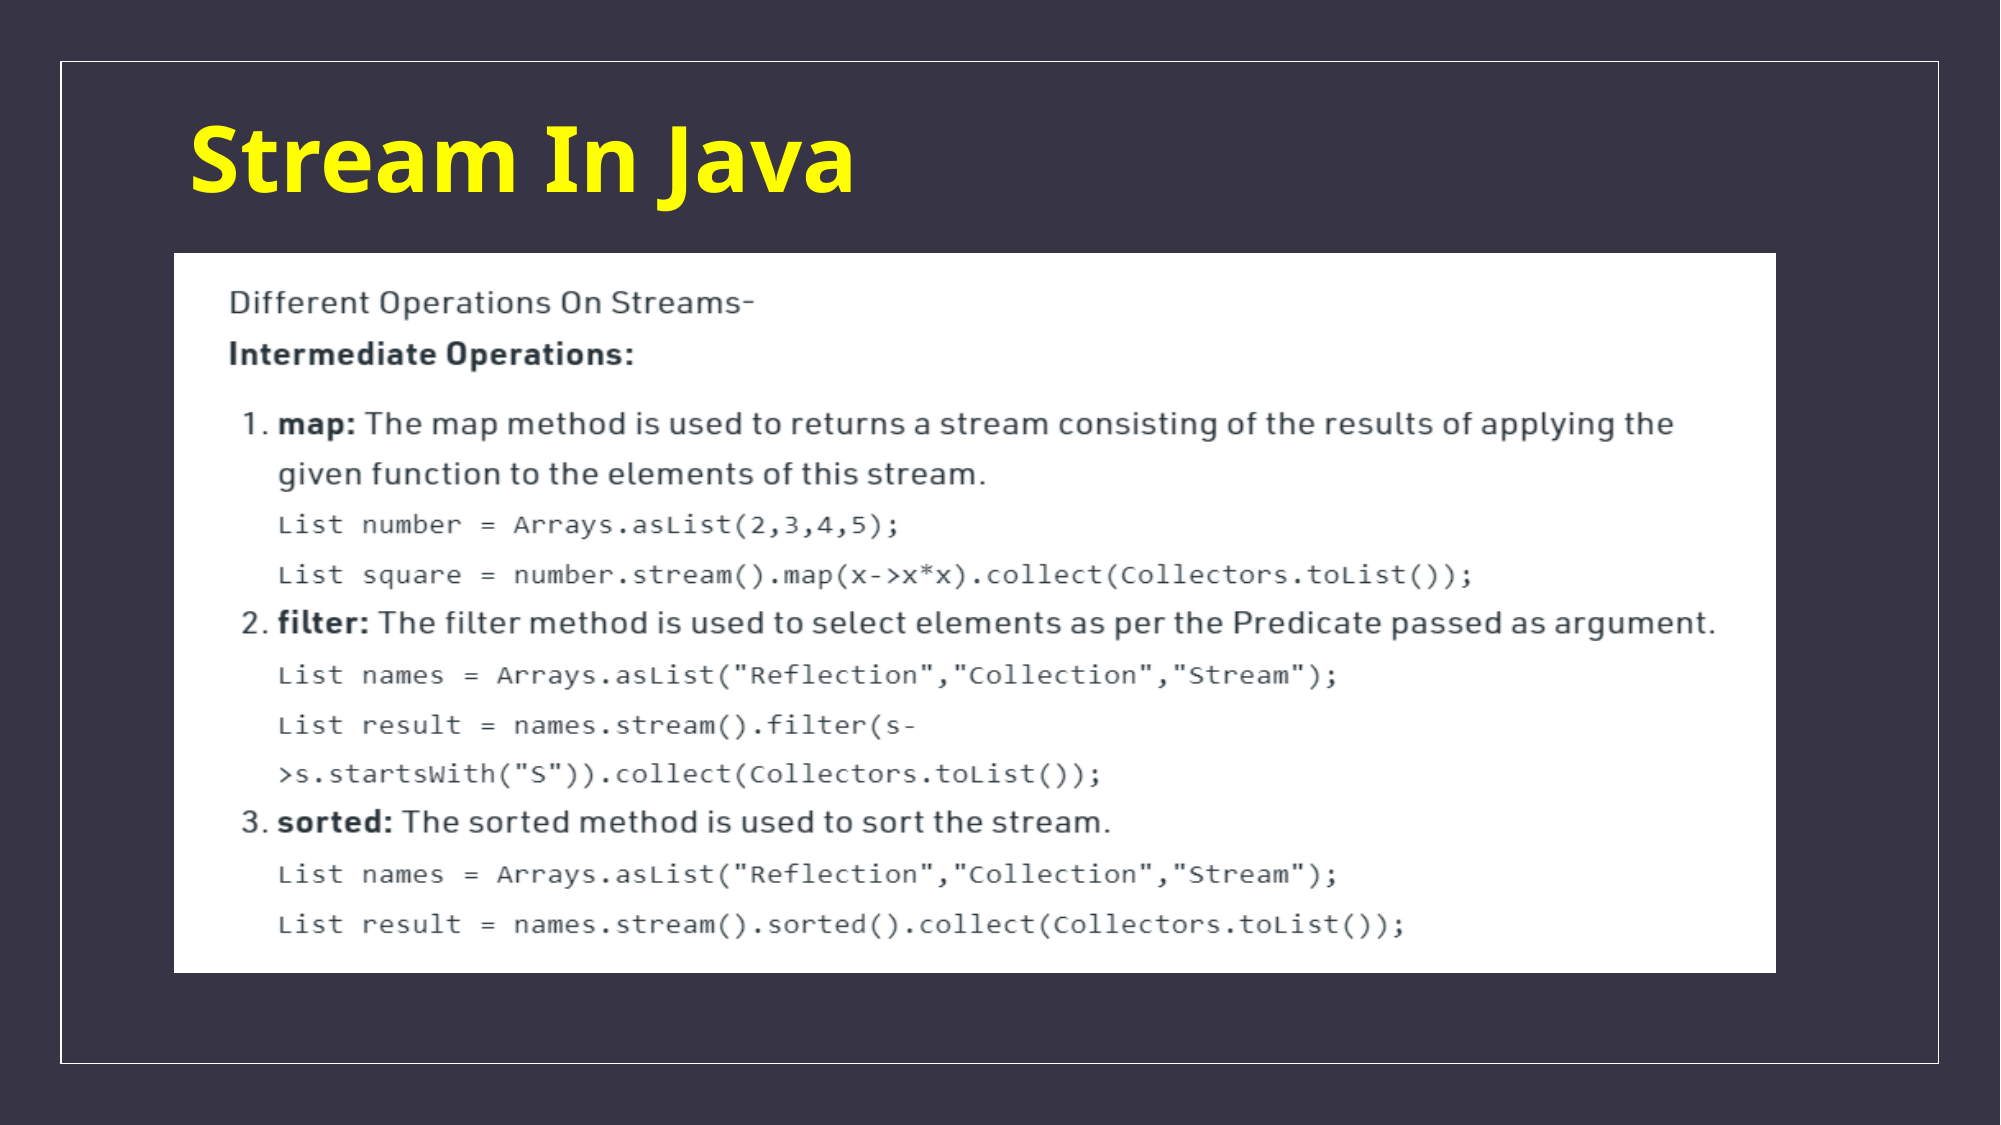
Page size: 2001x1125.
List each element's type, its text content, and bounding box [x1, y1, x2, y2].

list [174, 254, 1776, 973]
title Stream In Java [174, 105, 1825, 331]
